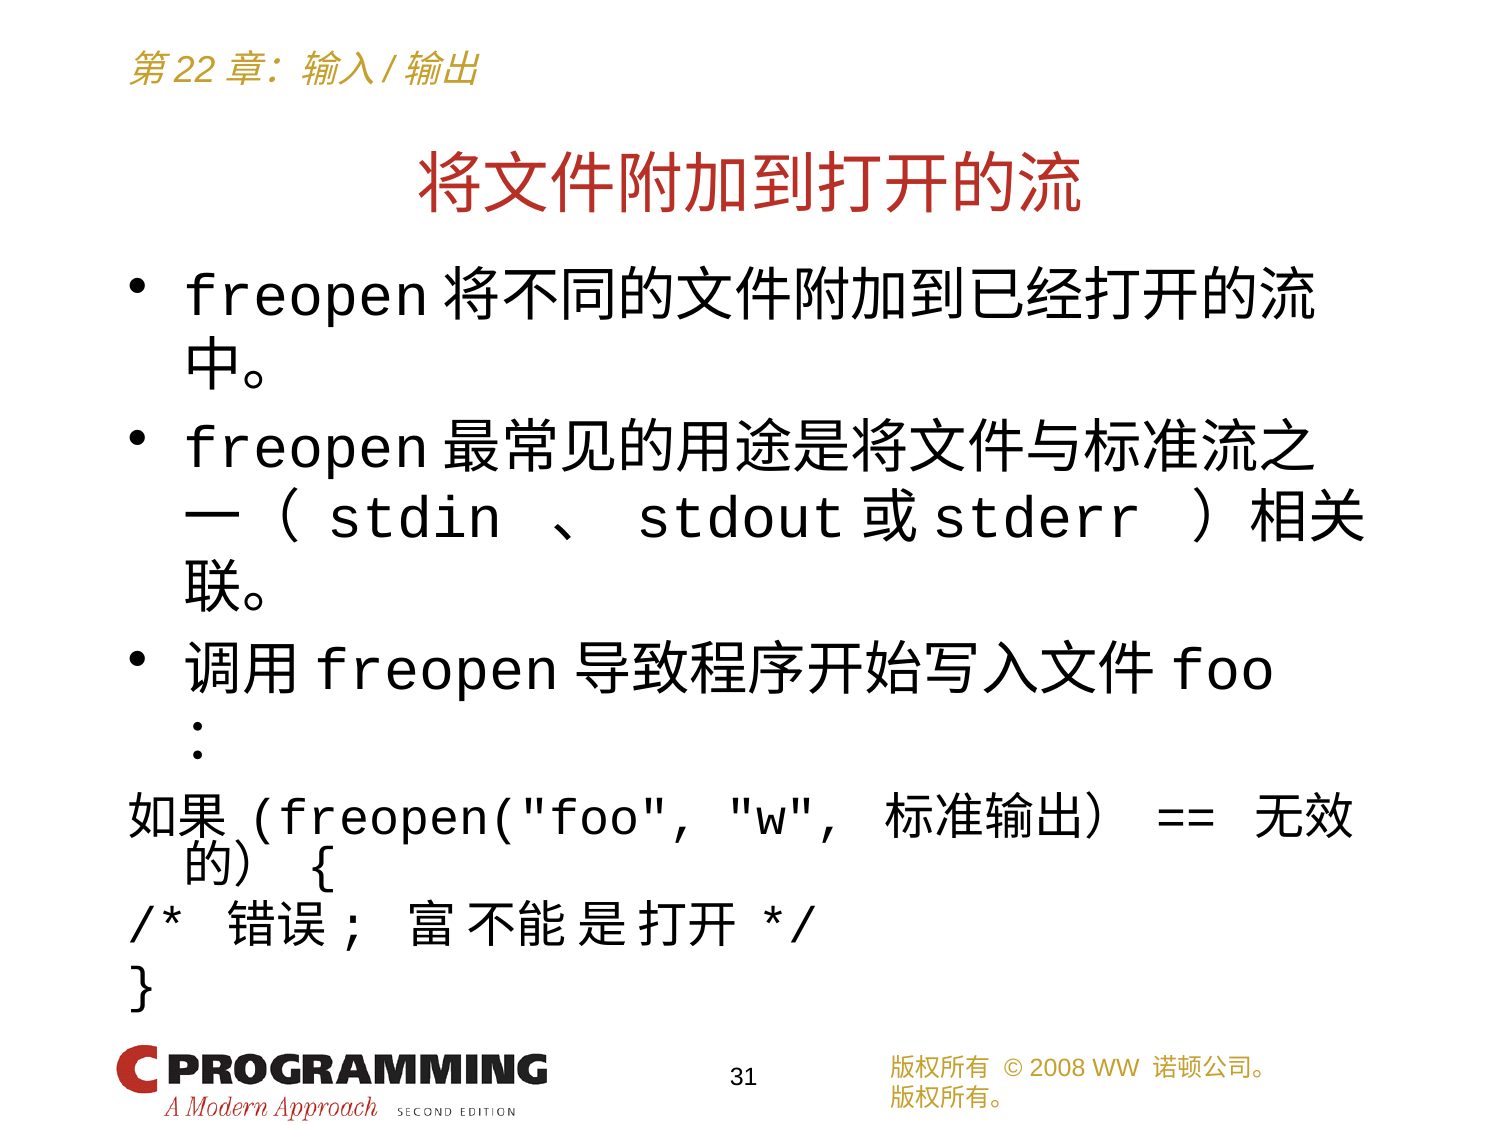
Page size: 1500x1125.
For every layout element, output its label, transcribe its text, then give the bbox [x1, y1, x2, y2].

slide_number 31 [687, 1049, 801, 1101]
picture [112, 1041, 550, 1123]
footer 版权所有 © 2008 WW 诺顿公司。 版权所有。 [874, 1043, 1388, 1119]
title 将文件附加到打开的流 [112, 125, 1388, 238]
list freopen将不同的文件附加到已经打开的流中。 freopen最常见的用途是将文件与标准流之一（ stdin 、 stdout或stderr ）相关联。 调用freopen导致程序开始写入文件foo ： 如果 (freopen("foo", "w", 标准输出） == 无效的） { /* 错误; 富 不能 是 打开 */ } [112, 249, 1388, 1038]
